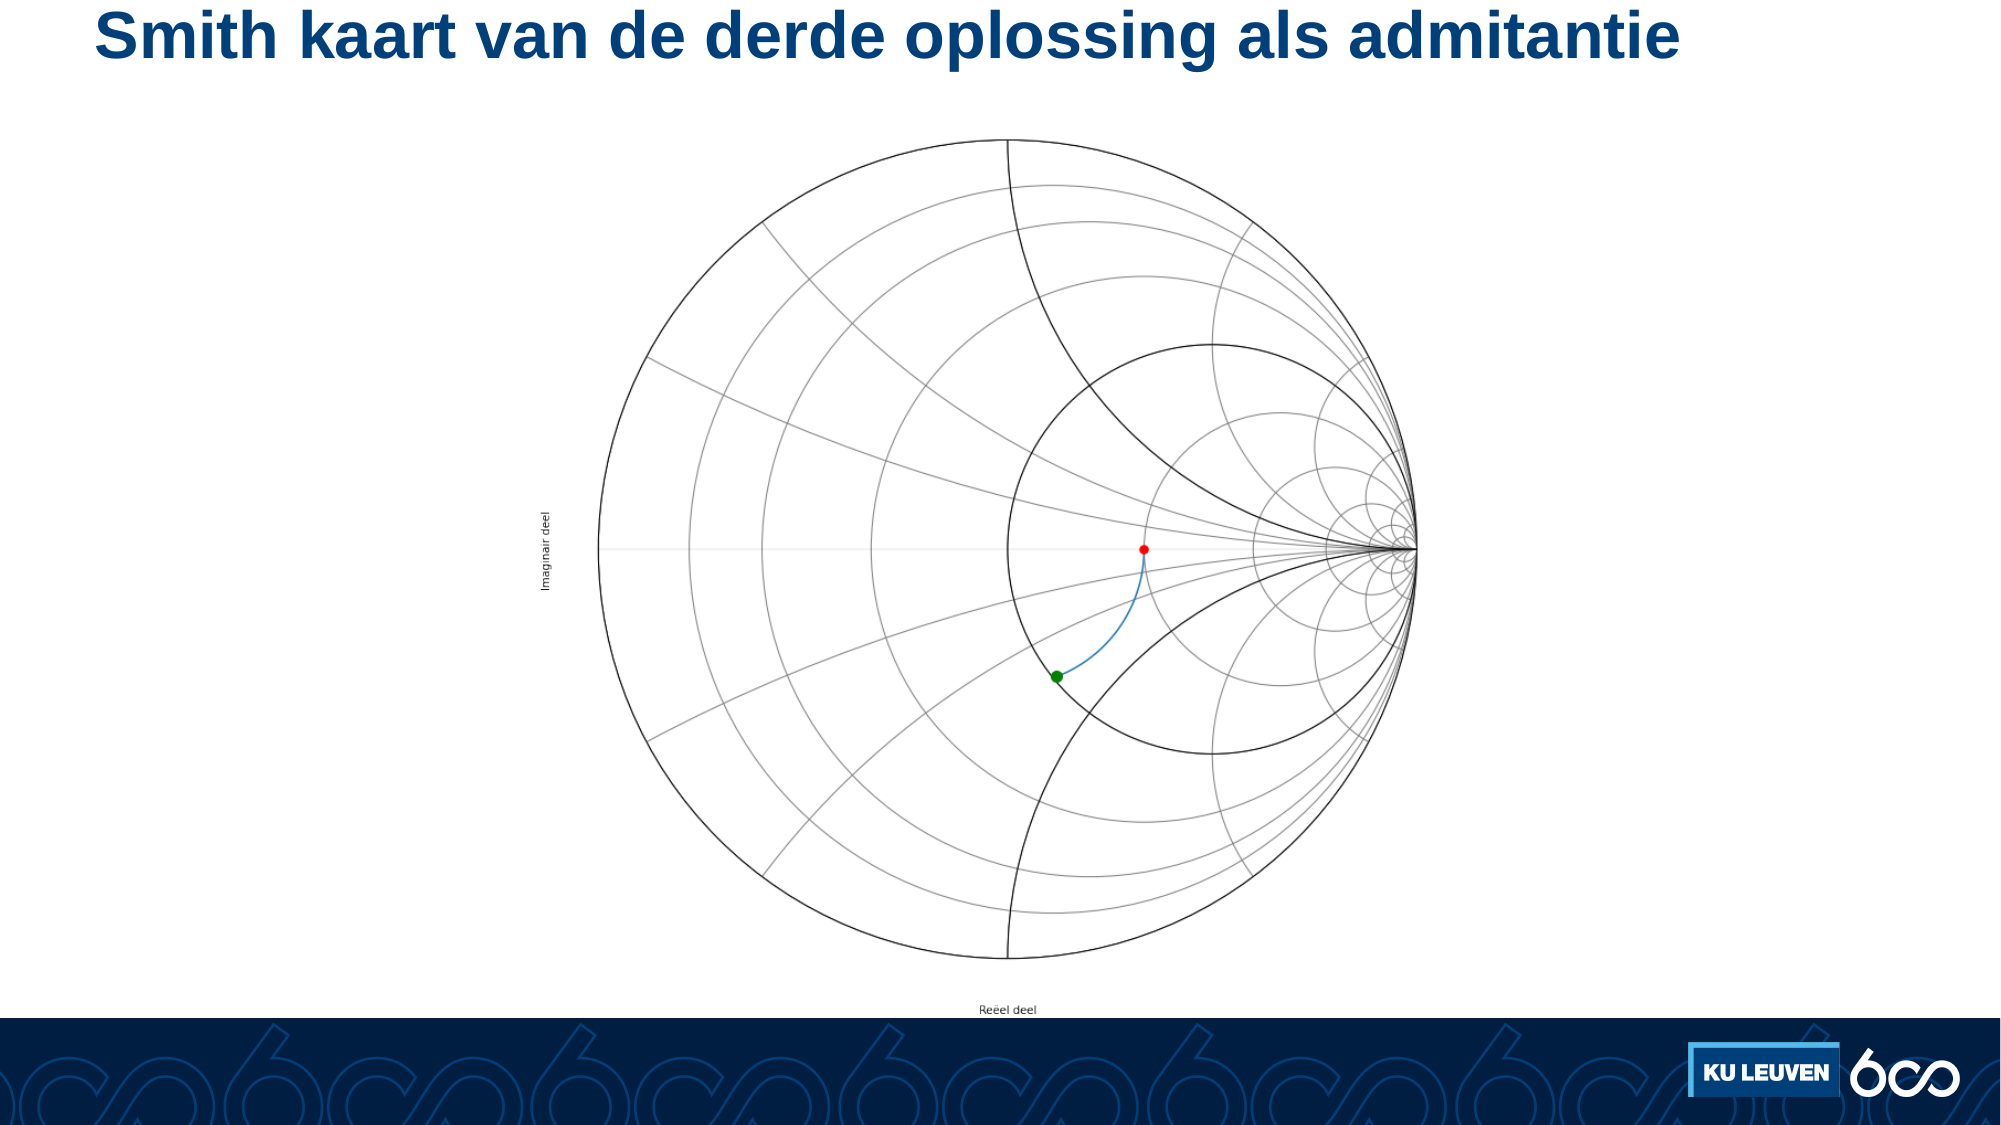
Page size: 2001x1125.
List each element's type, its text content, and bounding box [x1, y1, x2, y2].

title Smith kaart van de derde oplossing als admitantie [94, 0, 1906, 108]
picture [0, 92, 2001, 1125]
